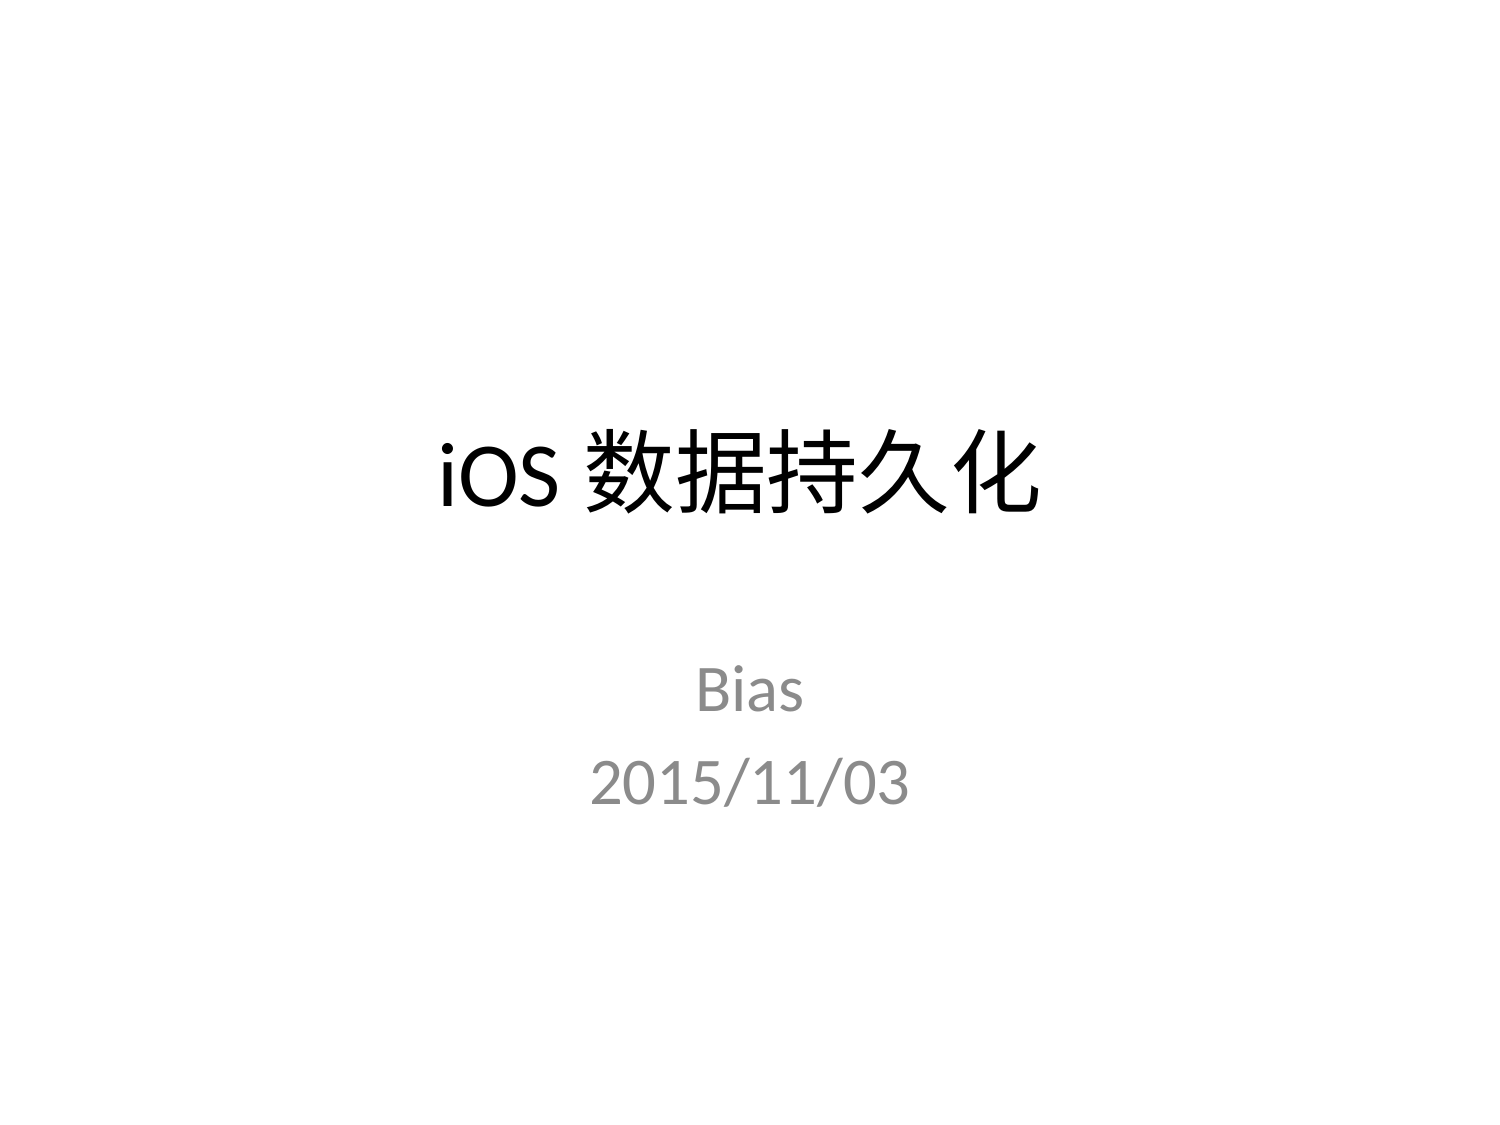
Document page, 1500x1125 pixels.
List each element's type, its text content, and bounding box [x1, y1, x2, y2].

title iOS数据持久化 [112, 349, 1388, 591]
subtitle Bias 2015/11/03 [225, 637, 1275, 925]
